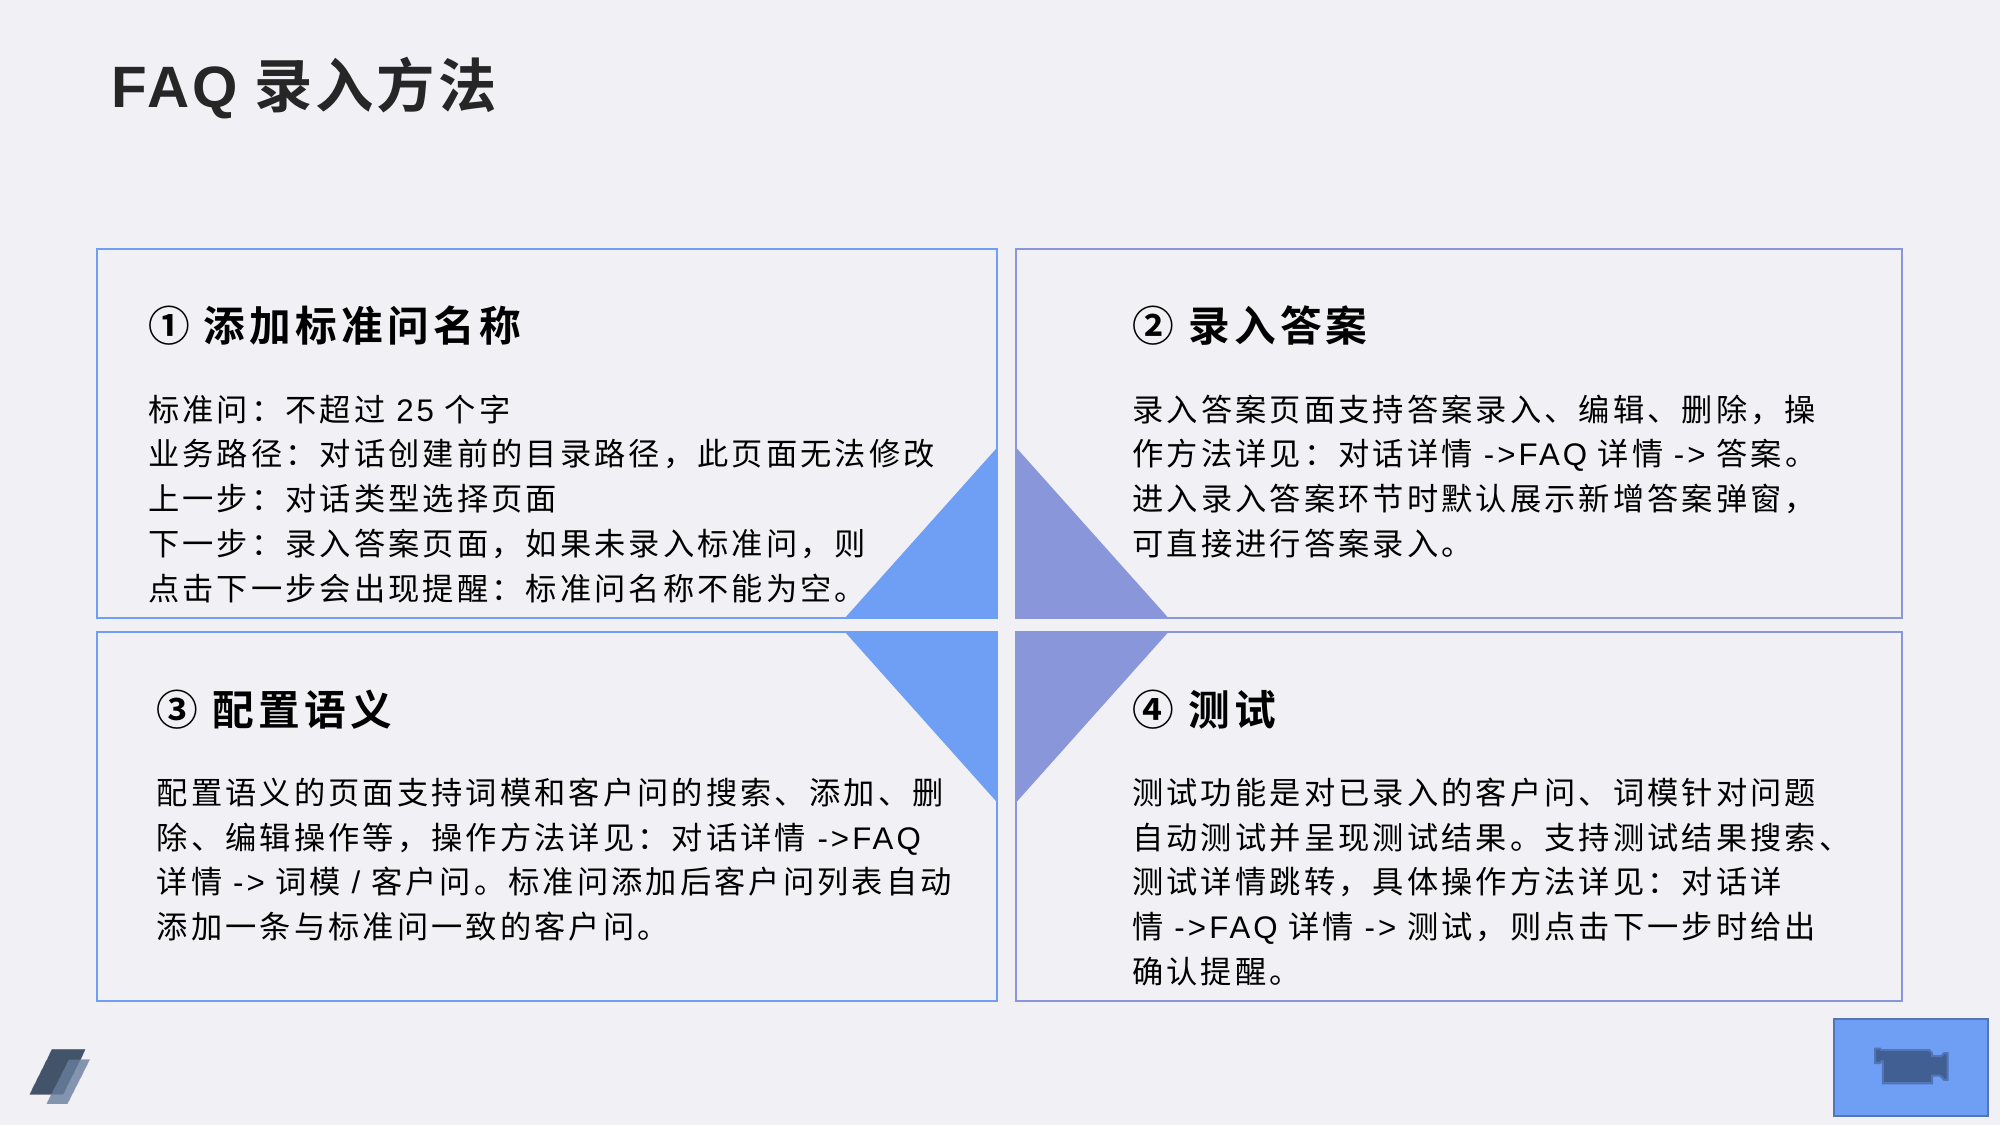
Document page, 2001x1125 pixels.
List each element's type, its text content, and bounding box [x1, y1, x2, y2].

text_box ②录入答案 [1117, 279, 1865, 358]
text_box [1014, 630, 1171, 806]
text_box ①添加标准问名称 [133, 279, 864, 358]
text_box [842, 444, 999, 620]
text_box FAQ录入方法 [99, 25, 1901, 125]
text_box 测试功能是对已录入的客户问、词模针对问题自动测试并呈现测试结果。支持测试结果搜索、测试详情跳转，具体操作方法详见：对话详情->FAQ详情->测试，则点击下一步时给出确认提醒。 [1117, 758, 1849, 971]
text_box [96, 248, 998, 619]
picture [0, 1028, 119, 1125]
text_box 配置语义的页面支持词模和客户问的搜索、添加、删除、编辑操作等，操作方法详见：对话详情->FAQ详情->词模/客户问。标准问添加后客户问列表自动添加一条与标准问一致的客户问。 [142, 758, 974, 971]
text_box ③配置语义 [142, 662, 884, 741]
text_box ④测试 [1117, 662, 1865, 741]
picture [1881, 1028, 2000, 1125]
text_box [96, 631, 998, 1002]
text_box 标准问：不超过25个字 业务路径：对话创建前的目录路径，此页面无法修改 上一步：对话类型选择页面 下一步：录入答案页面，如果未录入标准问，则 点击下一步会出现提醒：标准问名称不能为空。 [133, 374, 963, 588]
text_box [1014, 444, 1171, 620]
text_box [1015, 631, 1903, 1002]
text_box [0, 0, 2000, 151]
text_box [1833, 1018, 1989, 1117]
text_box [842, 630, 999, 806]
text_box 录入答案页面支持答案录入、编辑、删除，操作方法详见：对话详情->FAQ详情->答案。进入录入答案环节时默认展示新增答案弹窗，可直接进行答案录入。 [1117, 374, 1863, 588]
text_box [1015, 248, 1903, 619]
